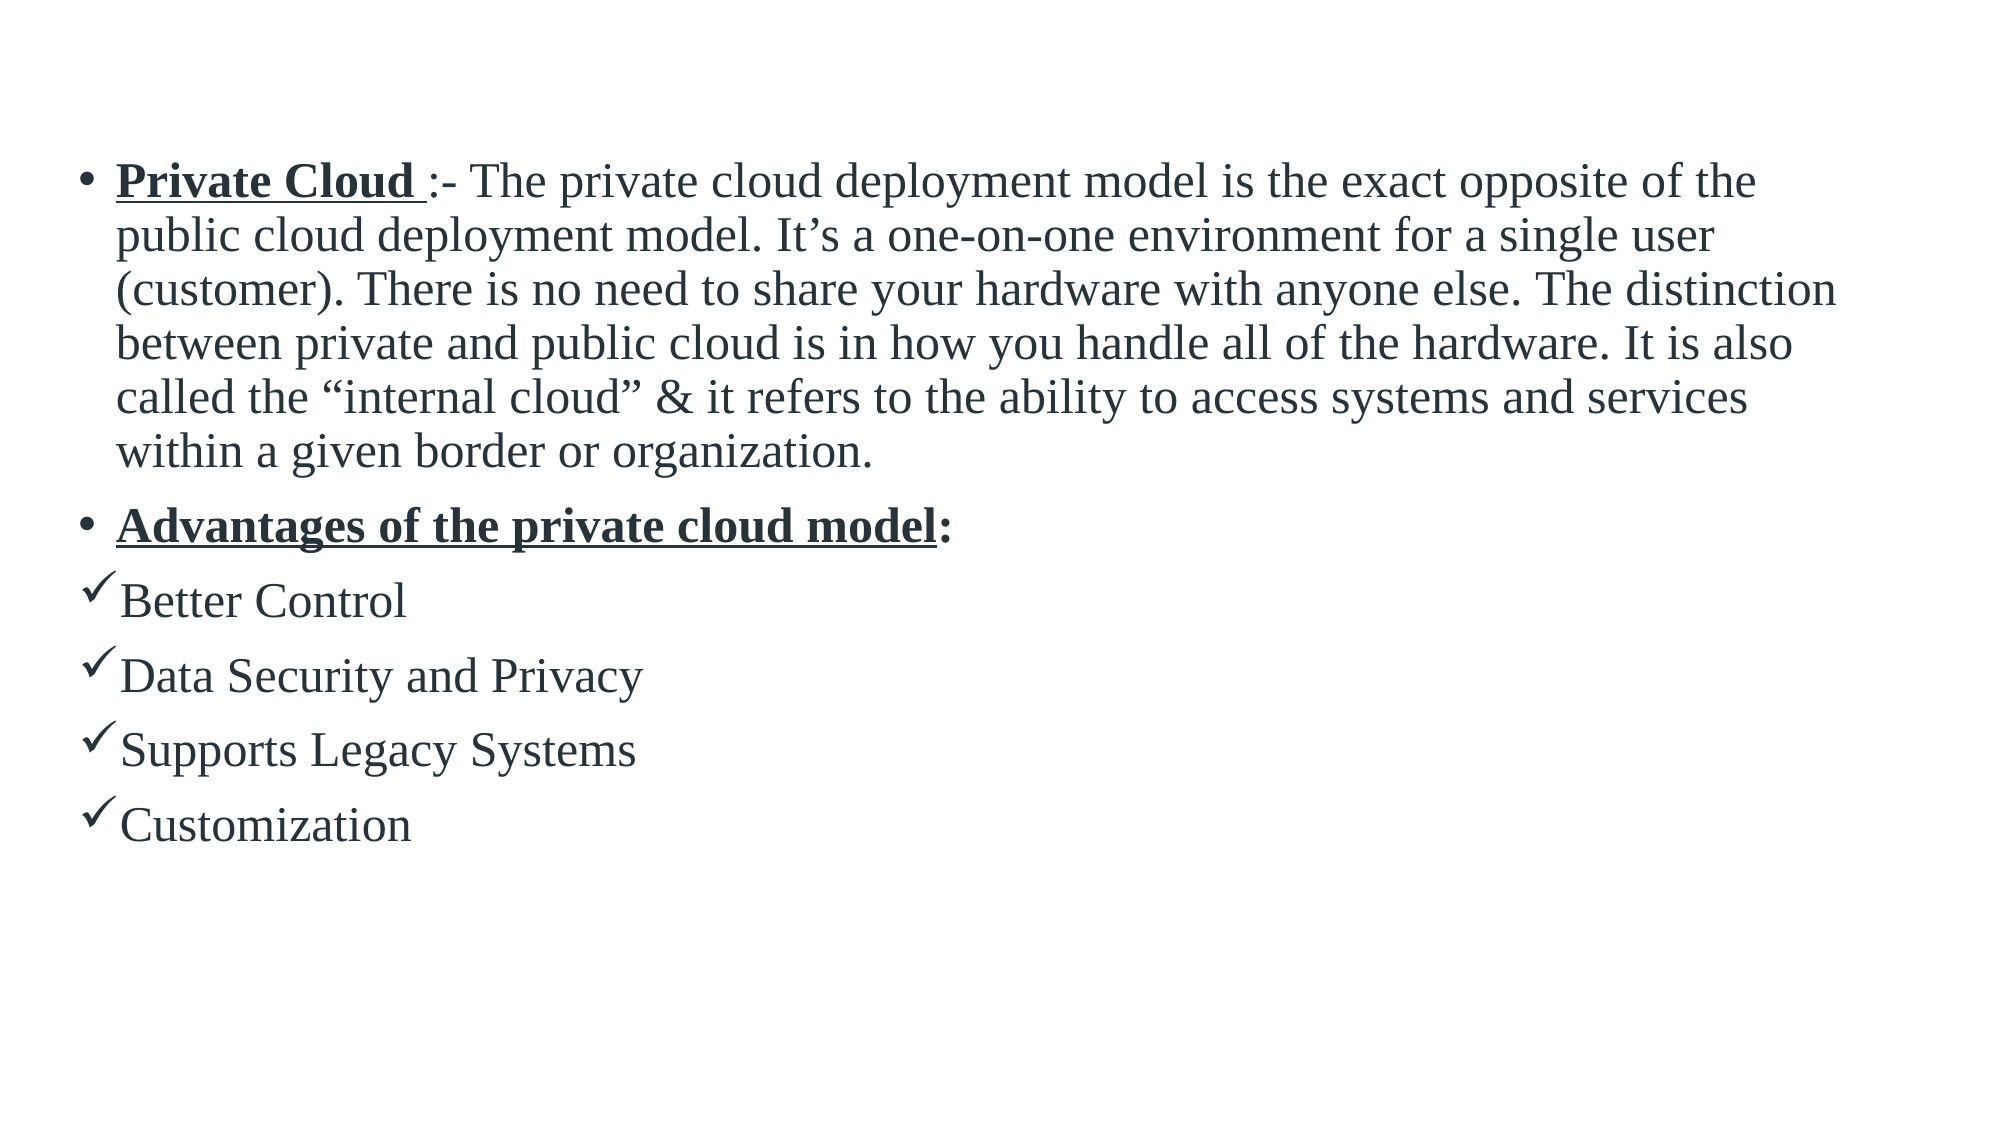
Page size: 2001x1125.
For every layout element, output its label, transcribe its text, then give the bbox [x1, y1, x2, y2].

list Private Cloud :- The private cloud deployment model is the exact opposite of the public cloud deployment model. It’s a one-on-one environment for a single user (customer). There is no need to share your hardware with anyone else. The distinction between private and public cloud is in how you handle all of the hardware. It is also called the “internal cloud” & it refers to the ability to access systems and services within a given border or organization. Advantages of the private cloud model: Better Control Data Security and Privacy Supports Legacy Systems Customization [63, 147, 1863, 1014]
